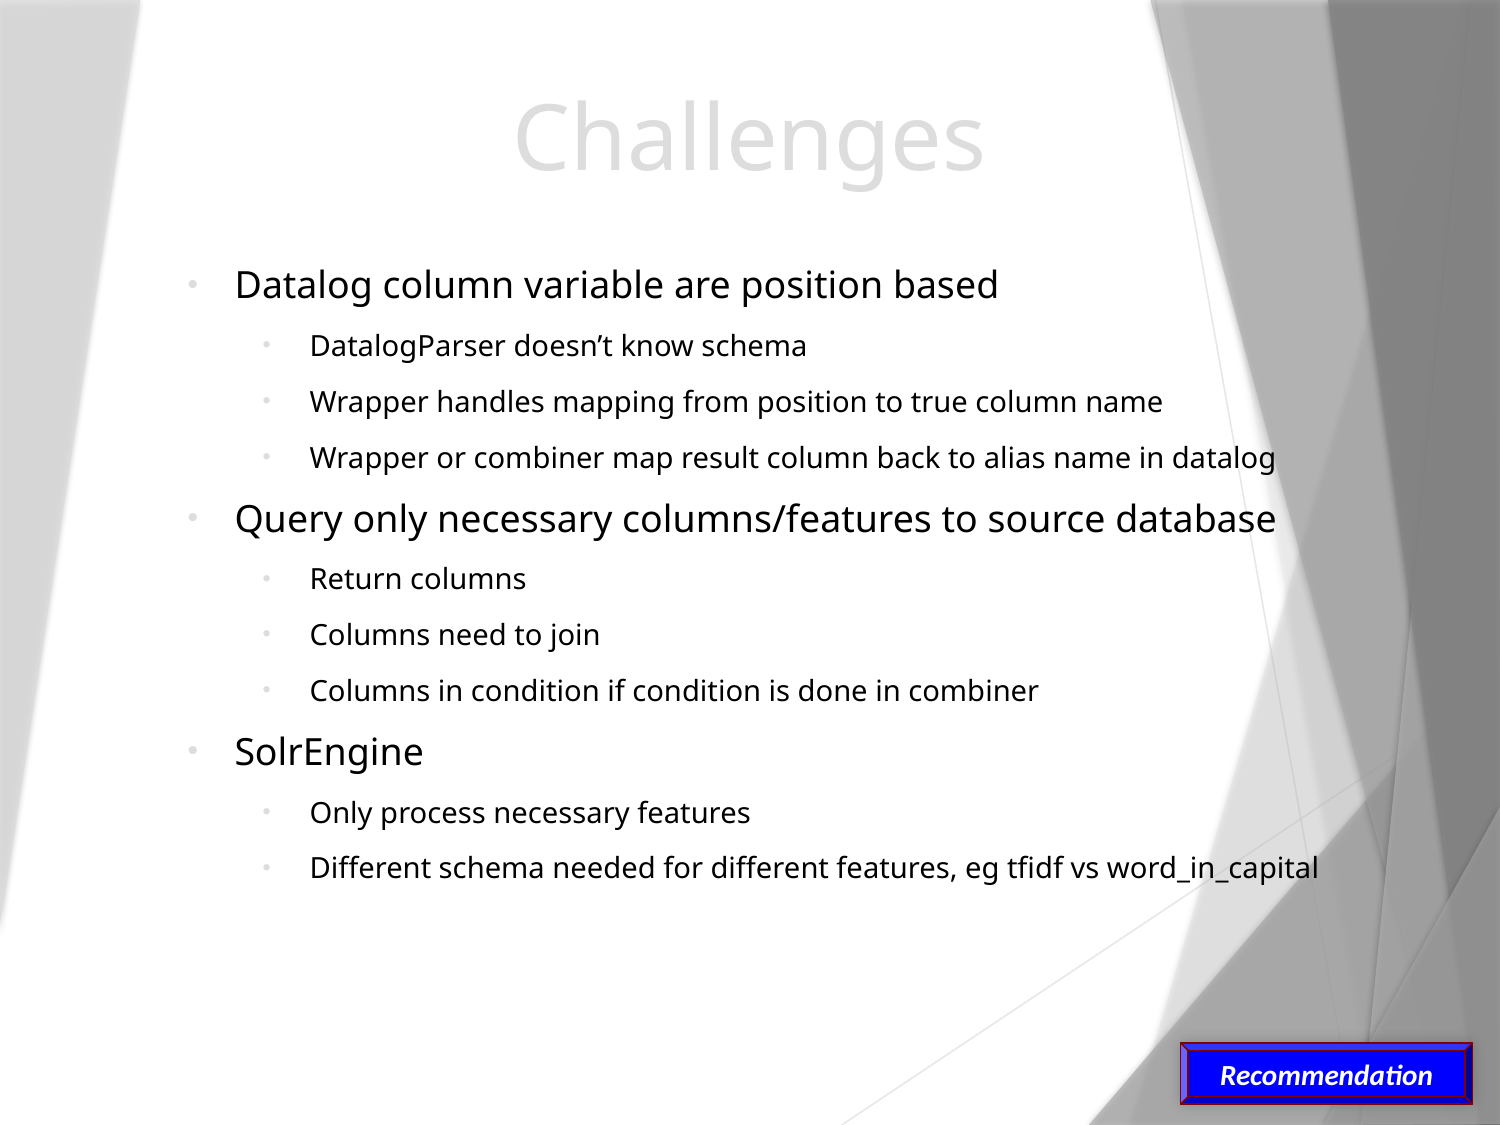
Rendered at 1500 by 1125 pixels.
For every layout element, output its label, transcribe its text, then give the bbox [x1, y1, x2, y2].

title Challenges [112, 12, 1388, 254]
text_box Recommendation [1180, 1042, 1473, 1105]
subtitle Datalog column variable are position based DatalogParser doesn’t know schema Wrapper handles mapping from position to true column name Wrapper or combiner map result column back to alias name in datalog Query only necessary columns/features to source database Return columns Columns need to join Columns in condition if condition is done in combiner SolrEngine Only process necessary features Different schema needed for different features, eg tfidf vs word_in_capital [172, 254, 1387, 1125]
